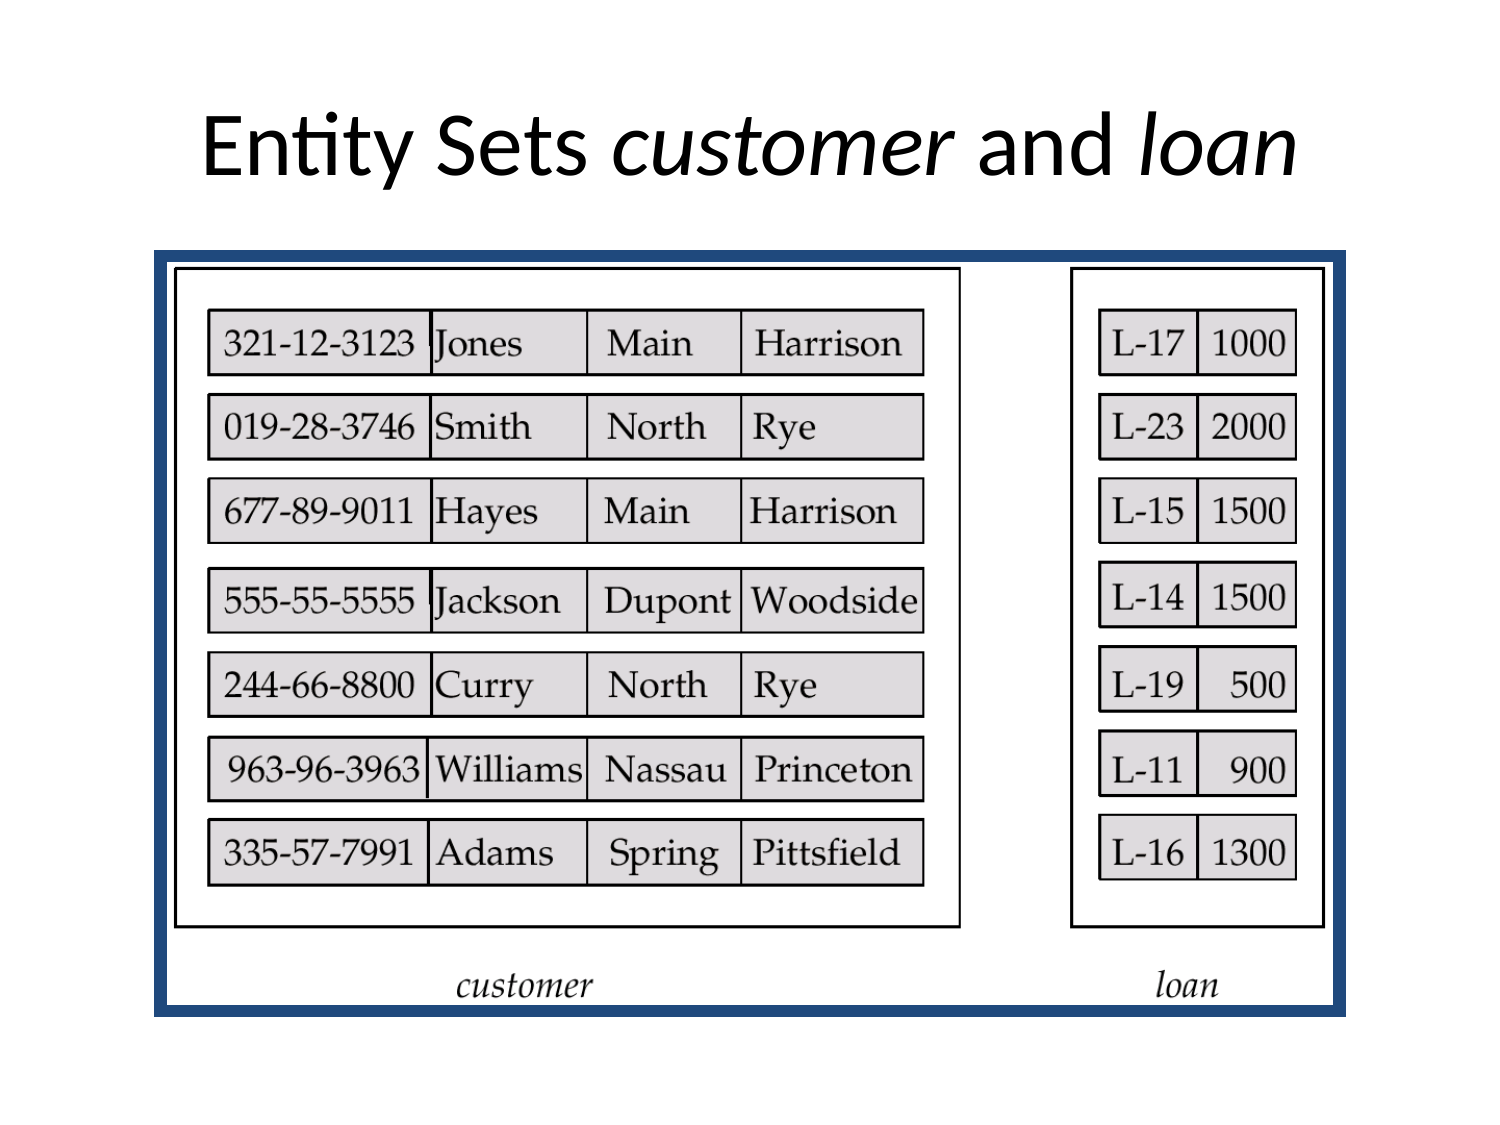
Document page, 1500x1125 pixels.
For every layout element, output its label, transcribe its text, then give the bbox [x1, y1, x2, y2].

title Entity Sets customer and loan [75, 45, 1425, 233]
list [166, 262, 1334, 1006]
